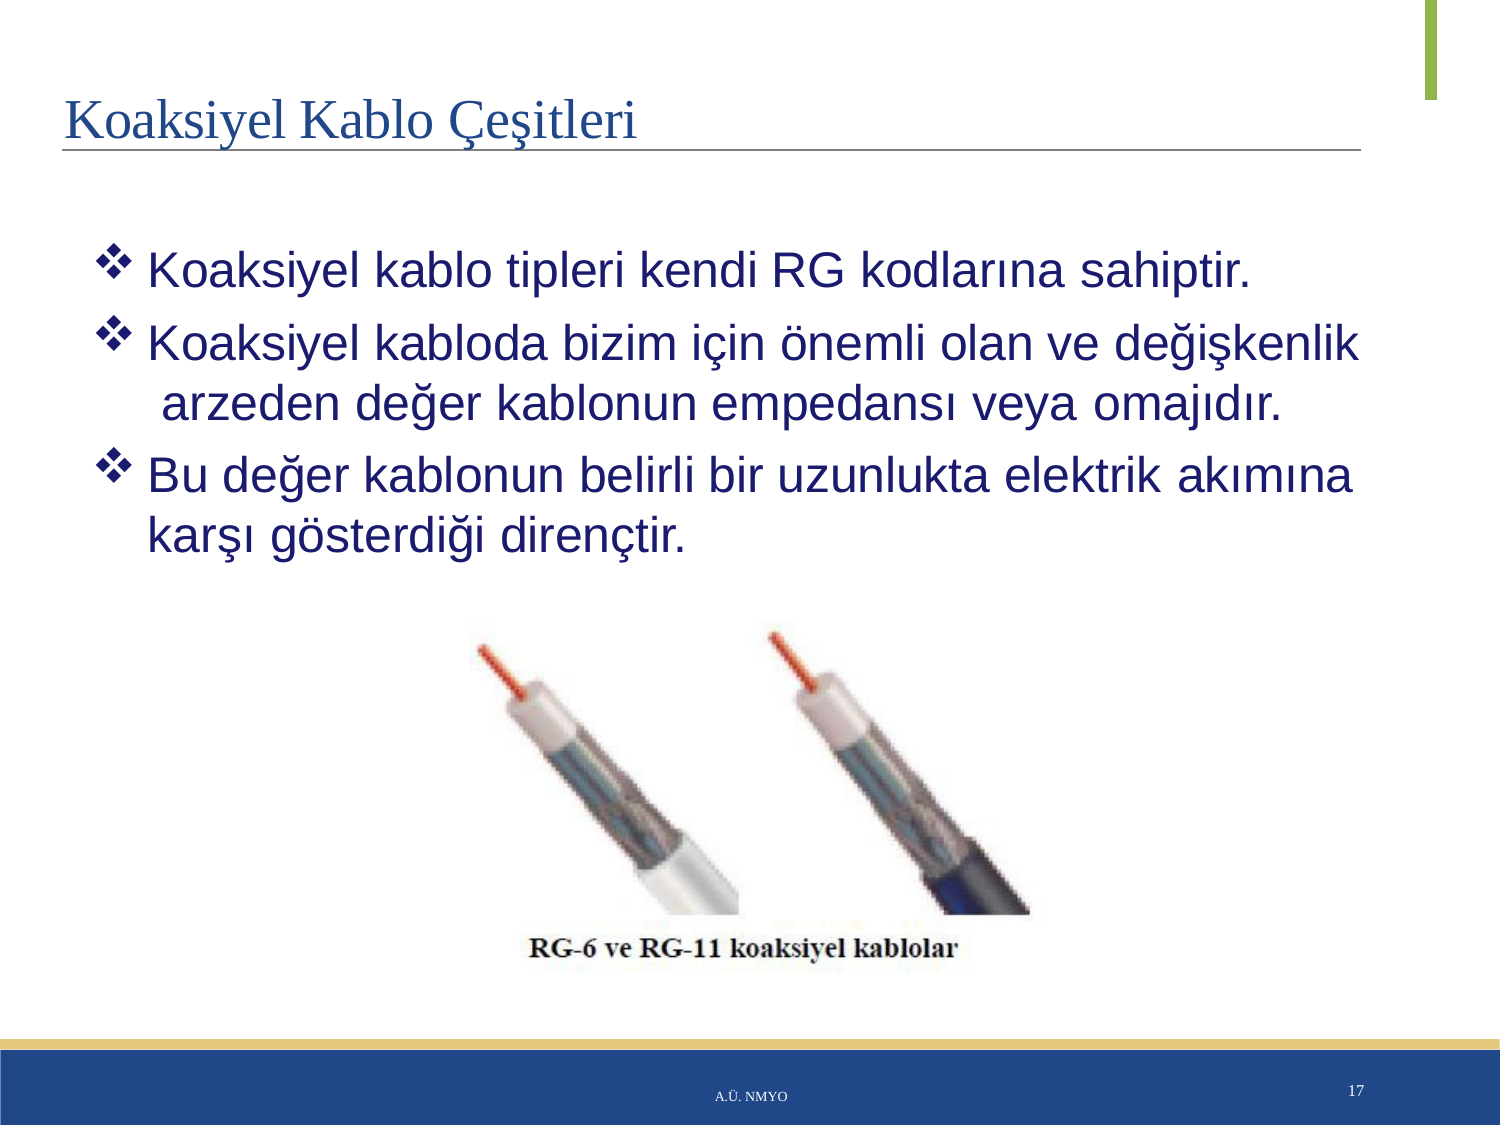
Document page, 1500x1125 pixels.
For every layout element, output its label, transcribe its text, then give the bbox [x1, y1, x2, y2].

slide_number 17 [1218, 1059, 1380, 1120]
title Koaksiyel Kablo Çeşitleri [62, 0, 1438, 150]
footer A.Ü. NMYO [453, 1059, 1047, 1120]
text_box [395, 621, 1113, 981]
text_box Koaksiyel kablo tipleri kendi RG kodlarına sahiptir. Koaksiyel kabloda bizim için önemli olan ve değişkenlik arzeden değer kablonun empedansı veya omajıdır. Bu değer kablonun belirli bir uzunlukta elektrik akımına karşı gösterdiği dirençtir. [89, 223, 1371, 562]
